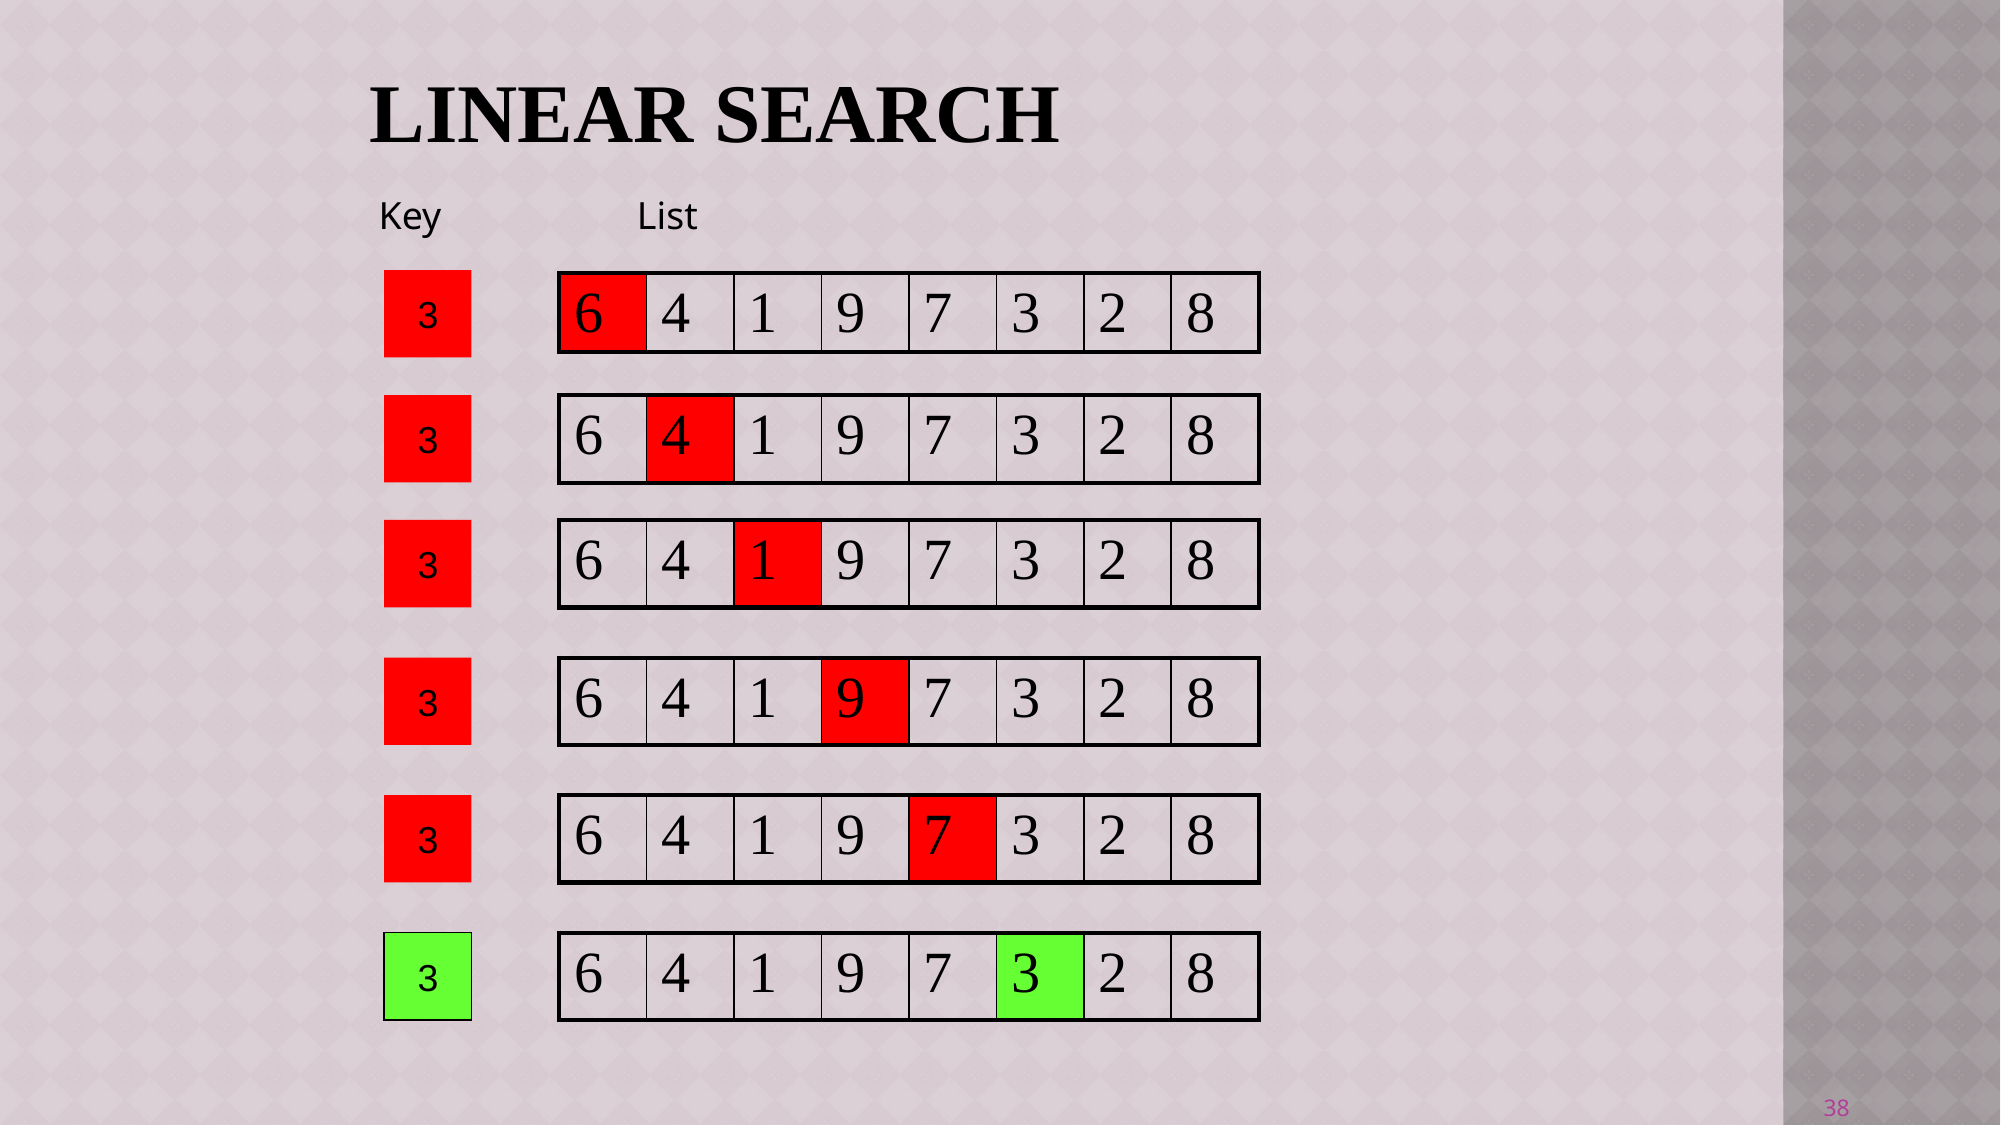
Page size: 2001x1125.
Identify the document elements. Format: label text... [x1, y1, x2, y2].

table_header 2 [1085, 935, 1170, 1018]
table_header 7 [910, 275, 996, 350]
table_header 3 [997, 397, 1083, 481]
text_box 3 [384, 270, 472, 358]
table_header 8 [1172, 797, 1257, 880]
text_box 3 [384, 932, 472, 1020]
table_header 4 [647, 522, 733, 605]
table_header 2 [1085, 275, 1170, 350]
table_header 1 [735, 522, 821, 605]
table_header 4 [647, 397, 733, 481]
table_header 4 [647, 797, 733, 880]
table_header 3 [997, 660, 1083, 743]
table_header 6 [561, 797, 646, 880]
table_header 7 [910, 935, 996, 1018]
table_header 8 [1172, 522, 1257, 605]
table_header 6 [561, 522, 646, 605]
table_header 3 [997, 797, 1083, 880]
table_header 9 [822, 935, 908, 1018]
slide_number 38 [1433, 1049, 1850, 1125]
table_header 9 [822, 797, 908, 880]
table_header 2 [1085, 522, 1170, 605]
table_header 3 [997, 522, 1083, 605]
title Linear Search [362, 46, 1638, 160]
table_header 2 [1085, 660, 1170, 743]
table_header 3 [997, 935, 1083, 1018]
table_header 1 [735, 275, 821, 350]
table_header 8 [1172, 935, 1257, 1018]
table_header 8 [1172, 660, 1257, 743]
table_header 6 [561, 275, 646, 350]
text_box 3 [384, 519, 472, 608]
table_header 1 [735, 935, 821, 1018]
table_header 9 [822, 660, 908, 743]
table_header 1 [735, 797, 821, 880]
table_header 8 [1172, 397, 1257, 481]
table_header 7 [910, 522, 996, 605]
text_box 3 [384, 395, 472, 483]
table_header 6 [561, 935, 646, 1018]
table_header 9 [822, 275, 908, 350]
table_header 7 [910, 397, 996, 481]
text_box 3 [384, 795, 472, 883]
table_header 9 [822, 522, 908, 605]
table_header 4 [647, 935, 733, 1018]
table_header 9 [822, 397, 908, 481]
text_box 3 [384, 657, 472, 745]
table_header 2 [1085, 397, 1170, 481]
text_box Key [363, 184, 547, 245]
table_header 7 [910, 797, 996, 880]
table_header 3 [997, 275, 1083, 350]
table_header 8 [1172, 275, 1257, 350]
table_header 4 [647, 660, 733, 743]
text_box List [622, 184, 988, 245]
table_header 1 [735, 397, 821, 481]
table_header 7 [910, 660, 996, 743]
table_header 1 [735, 660, 821, 743]
table_header 6 [561, 660, 646, 743]
table_header 4 [647, 275, 733, 350]
table_header 6 [561, 397, 646, 481]
table_header 2 [1085, 797, 1170, 880]
